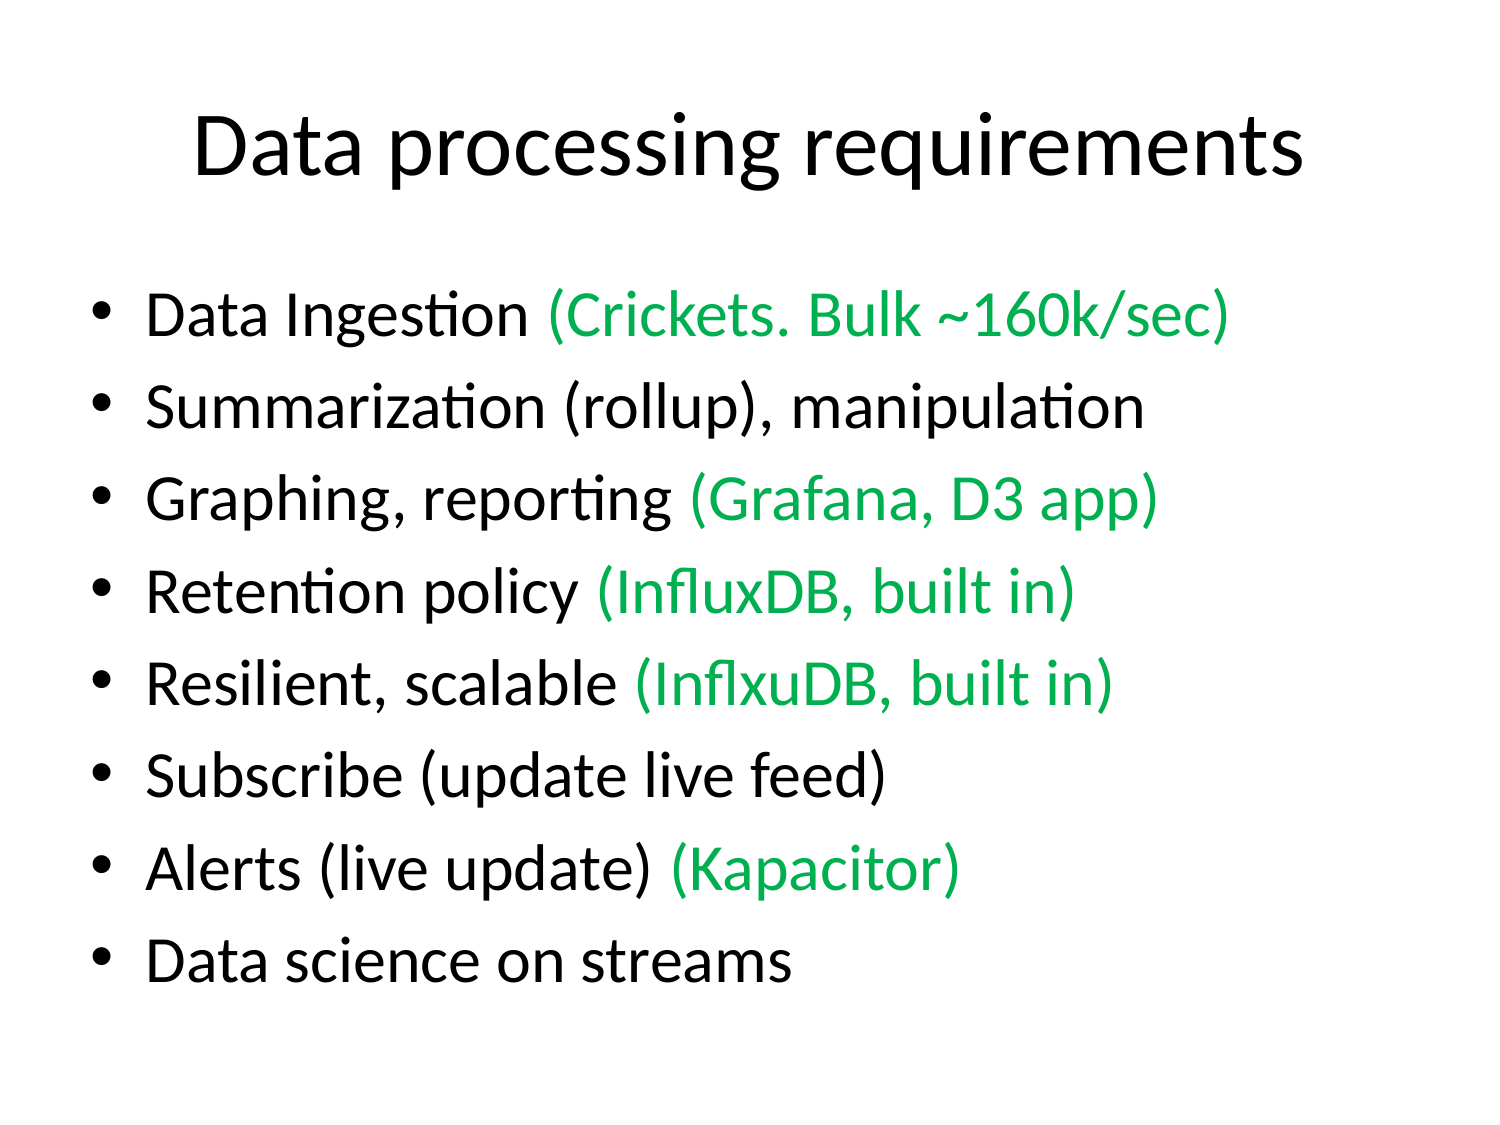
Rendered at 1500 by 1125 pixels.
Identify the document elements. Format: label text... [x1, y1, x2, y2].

list Data Ingestion (Crickets. Bulk ~160k/sec) Summarization (rollup), manipulation Graphing, reporting (Grafana, D3 app) Retention policy (InfluxDB, built in) Resilient, scalable (InflxuDB, built in) Subscribe (update live feed) Alerts (live update) (Kapacitor) Data science on streams [75, 262, 1425, 1005]
title Data processing requirements [75, 45, 1425, 233]
